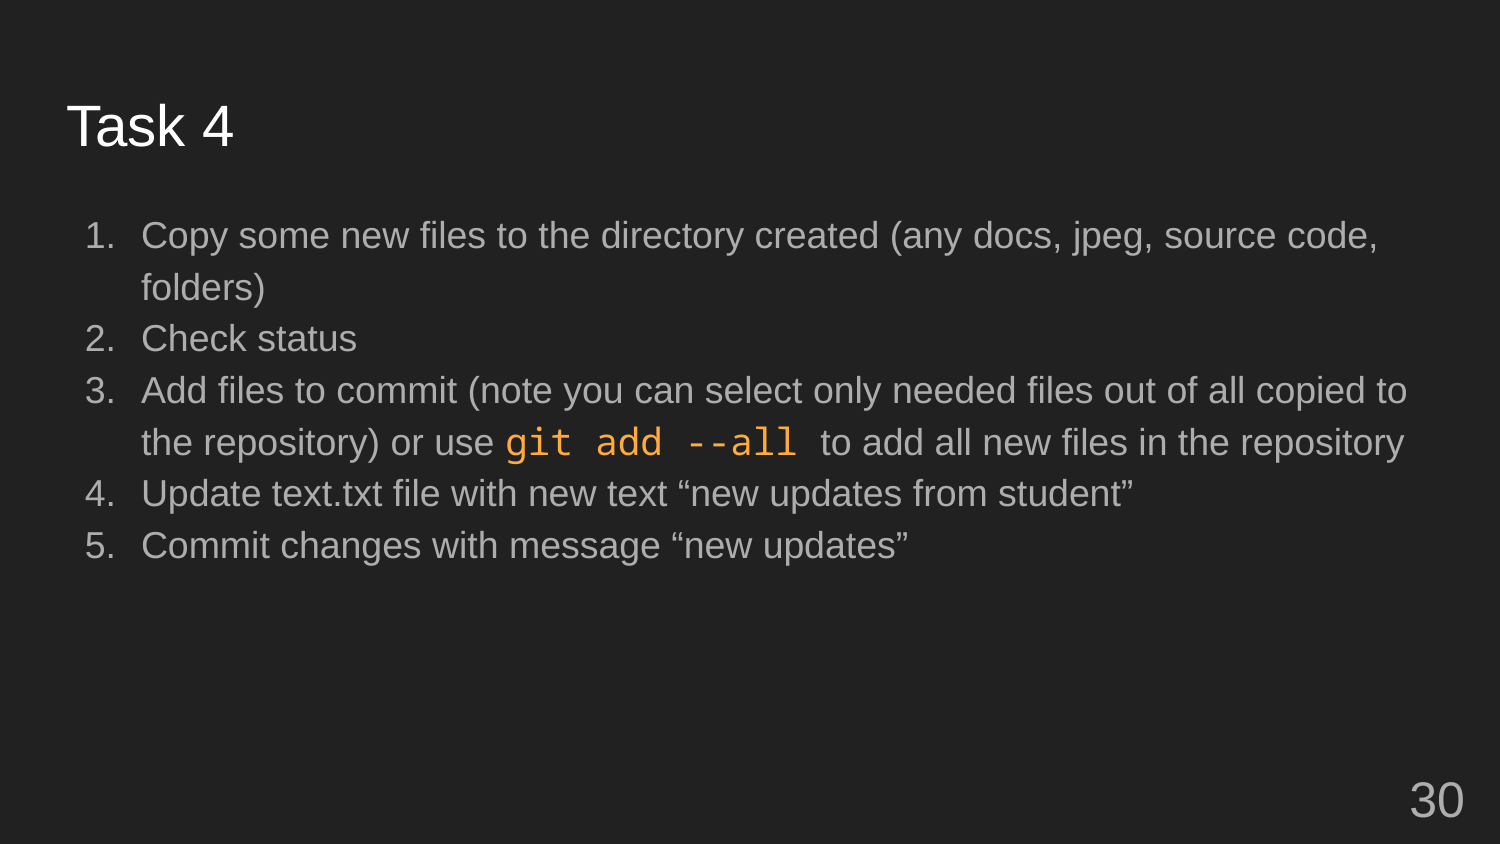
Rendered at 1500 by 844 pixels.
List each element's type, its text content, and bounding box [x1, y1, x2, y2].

title Task 4 [51, 72, 1449, 167]
list Copy some new files to the directory created (any docs, jpeg, source code, folders) Check status Add files to commit (note you can select only needed files out of all copied to the repository) or use git add --all to add all new files in the repository Update text.txt file with new text “new updates from student” Commit changes with message “new updates” [51, 189, 1449, 750]
slide_number ‹#› [1389, 764, 1480, 830]
